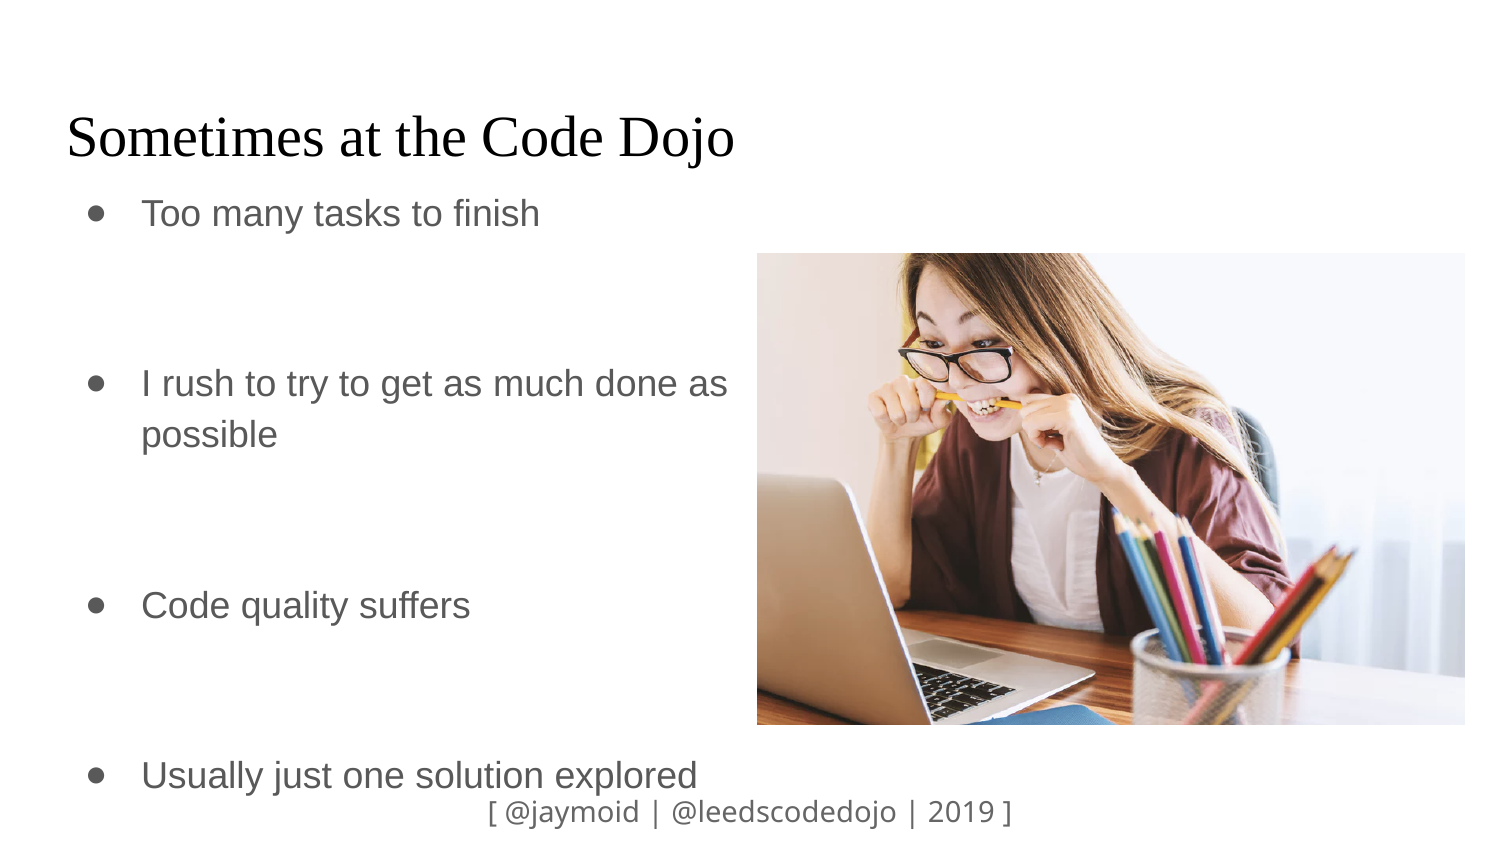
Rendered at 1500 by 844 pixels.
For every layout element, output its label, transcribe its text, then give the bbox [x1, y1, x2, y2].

title Sometimes at the Code Dojo [51, 72, 1449, 167]
picture [757, 253, 1465, 725]
list Too many tasks to finish I rush to try to get as much done as possible Code quality suffers Usually just one solution explored [51, 166, 799, 728]
